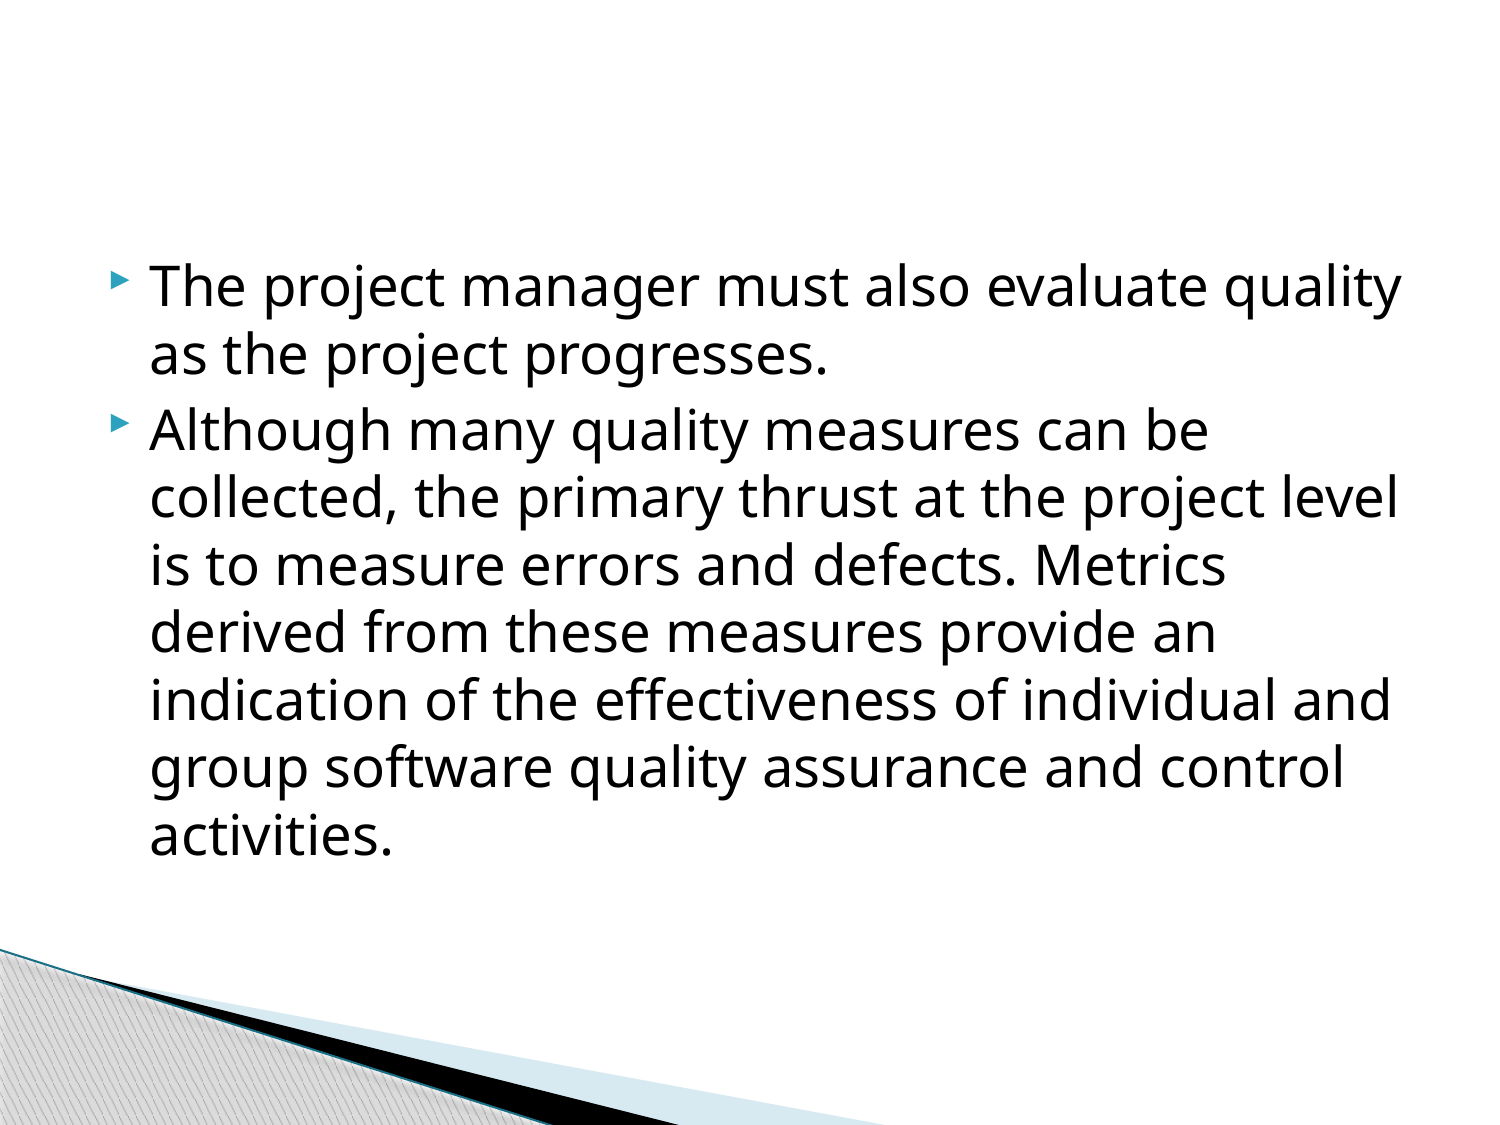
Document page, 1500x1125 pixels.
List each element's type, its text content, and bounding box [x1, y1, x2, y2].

list The project manager must also evaluate quality as the project progresses. Although many quality measures can be collected, the primary thrust at the project level is to measure errors and defects. Metrics derived from these measures provide an indication of the effectiveness of individual and group software quality assurance and control activities. [75, 243, 1425, 986]
